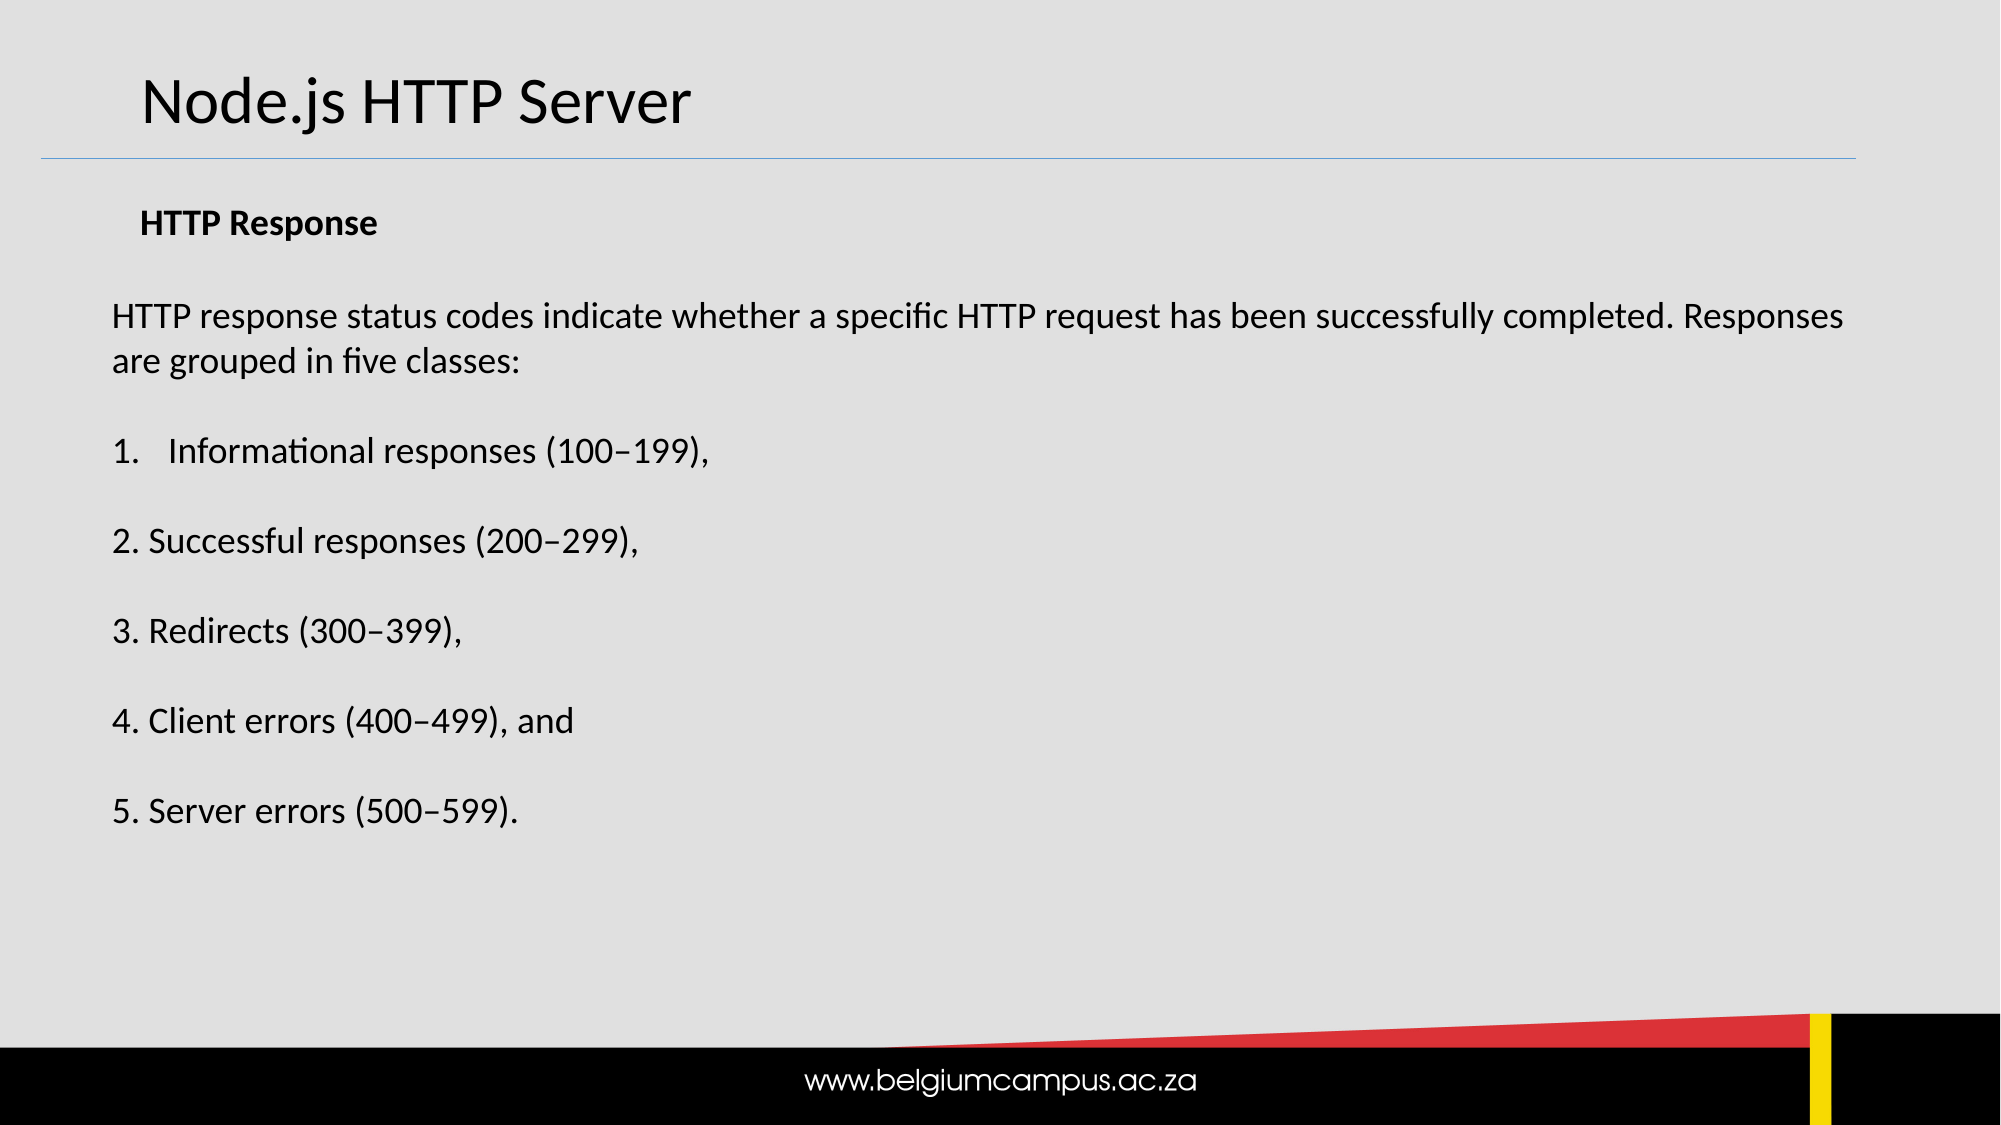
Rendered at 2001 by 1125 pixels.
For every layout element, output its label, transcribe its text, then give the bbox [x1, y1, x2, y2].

text_box HTTP Response [125, 190, 394, 251]
text_box HTTP response status codes indicate whether a specific HTTP request has been successfully completed. Responses are grouped in five classes: Informational responses (100–199), 2. Successful responses (200–299), 3. Redirects (300–399), 4. Client errors (400–499), and 5. Server errors (500–599). [97, 283, 1871, 839]
text_box Node.js HTTP Server [127, 49, 709, 144]
picture [0, 0, 2001, 1125]
